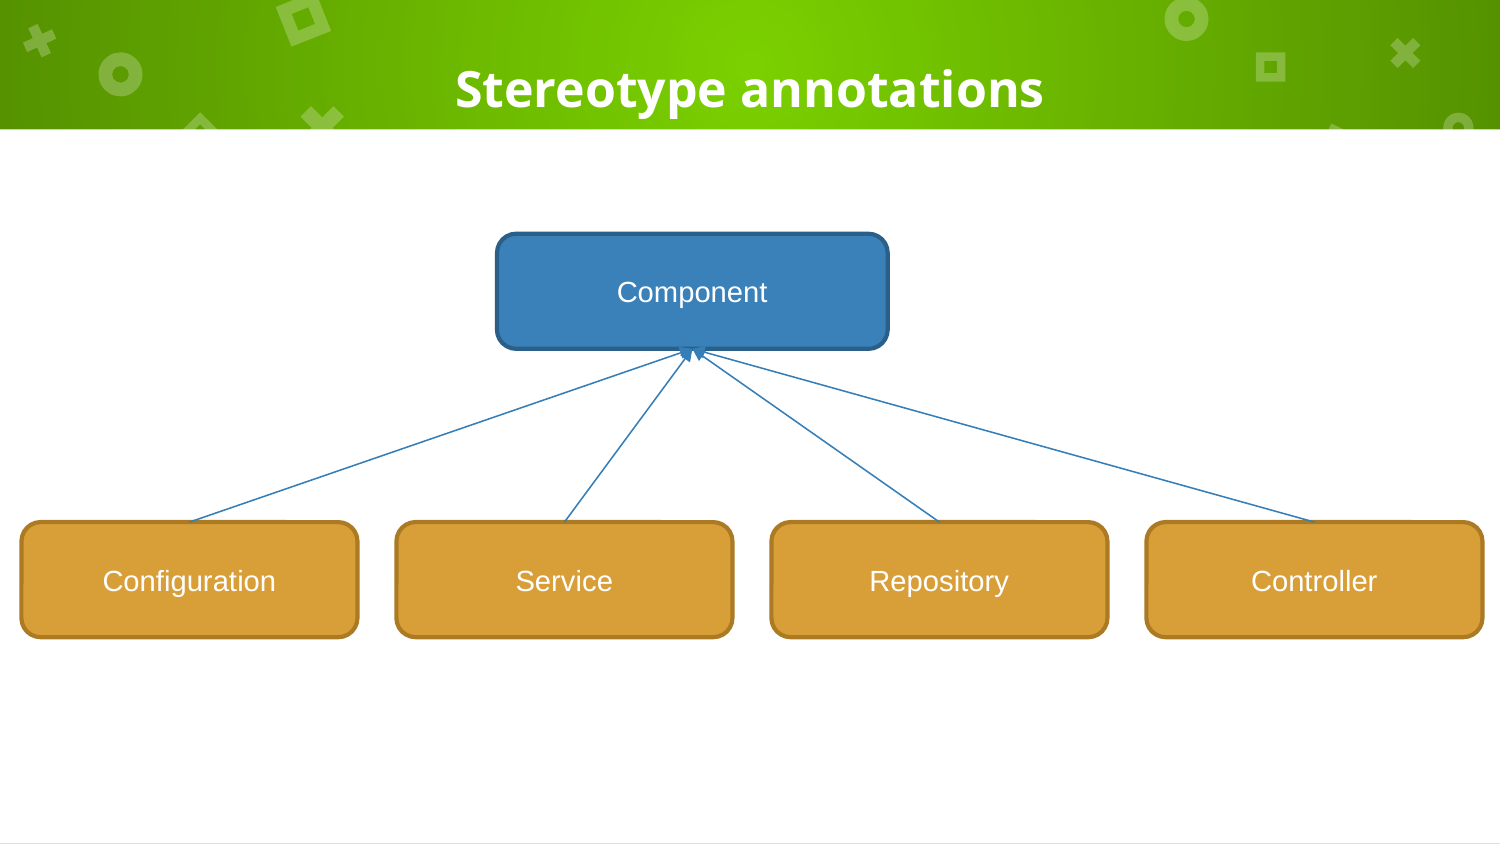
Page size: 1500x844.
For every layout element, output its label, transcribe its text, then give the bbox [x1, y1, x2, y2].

text_box Repository [769, 531, 1110, 640]
title Stereotype annotations [142, 0, 1358, 175]
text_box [189, 348, 563, 523]
text_box Configuration [19, 519, 360, 640]
text_box Component [494, 231, 890, 347]
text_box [564, 348, 689, 523]
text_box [692, 348, 1315, 523]
text_box Service [394, 531, 735, 640]
text_box Controller [1144, 519, 1485, 640]
